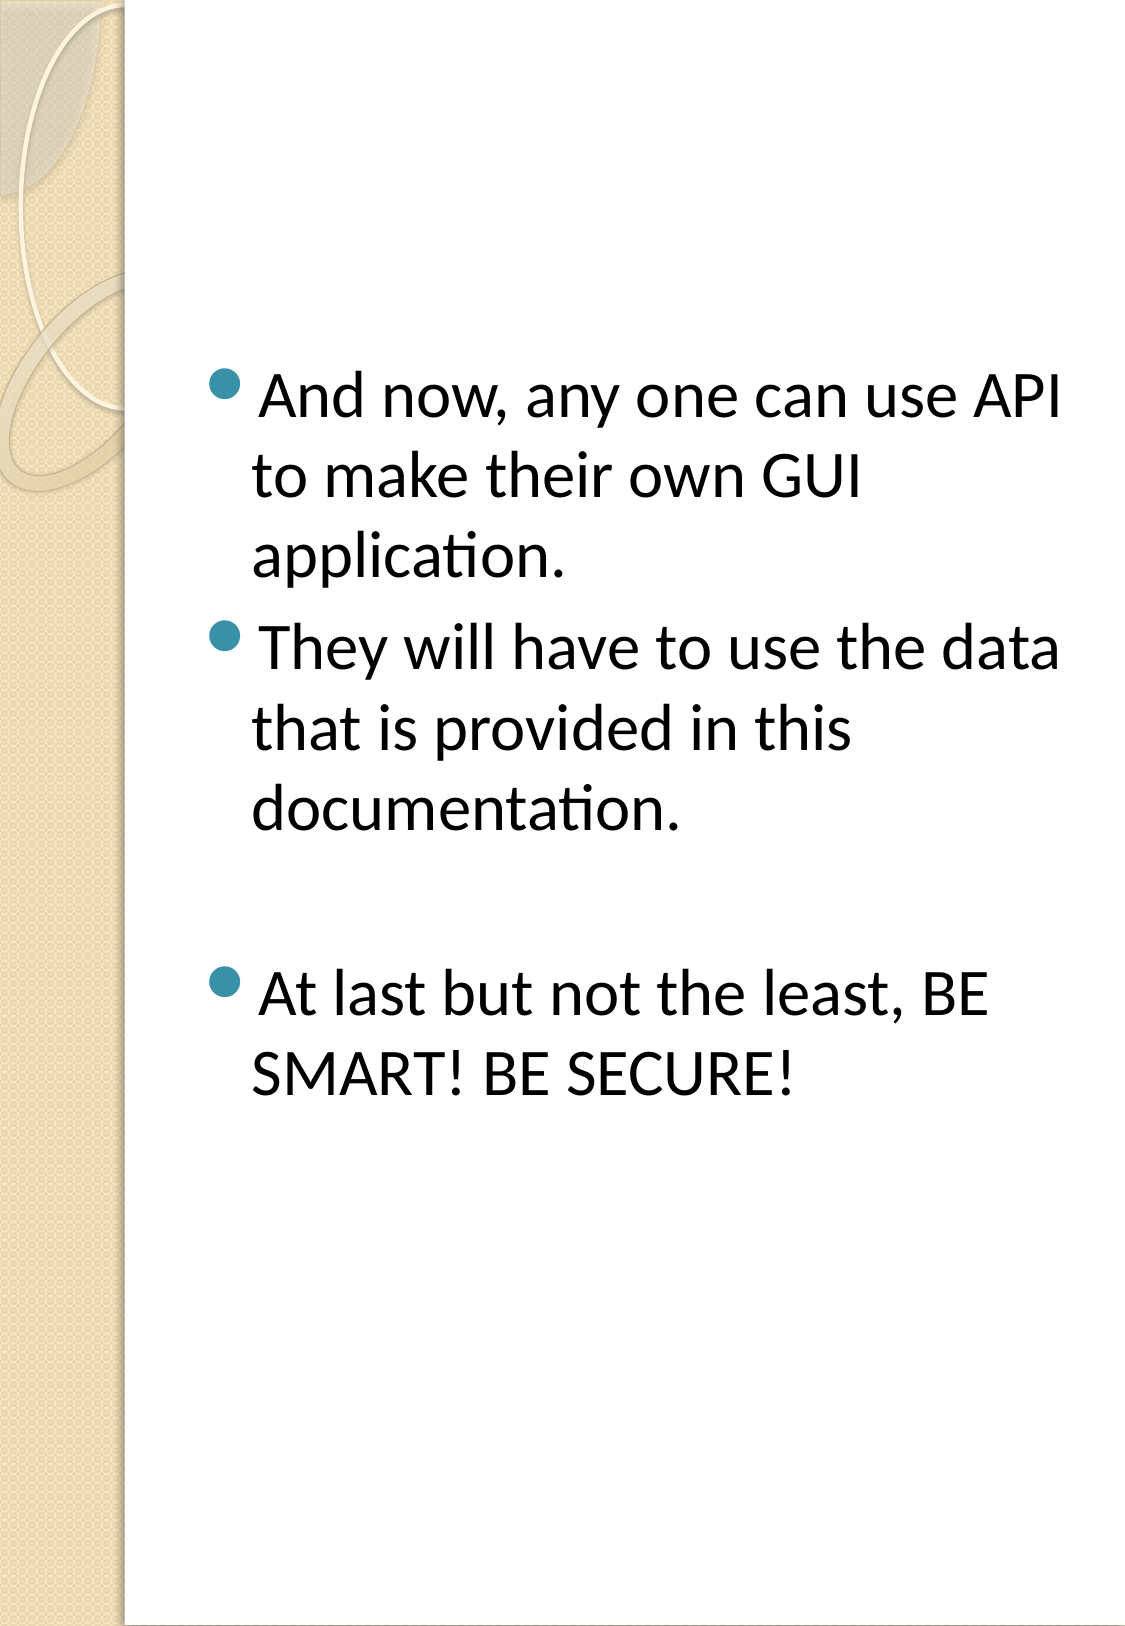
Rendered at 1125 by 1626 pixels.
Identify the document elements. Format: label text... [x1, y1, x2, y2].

list And now, any one can use API to make their own GUI application. They will have to use the data that is provided in this documentation. At last but not the least, BE SMART! BE SECURE! [176, 343, 1100, 1481]
